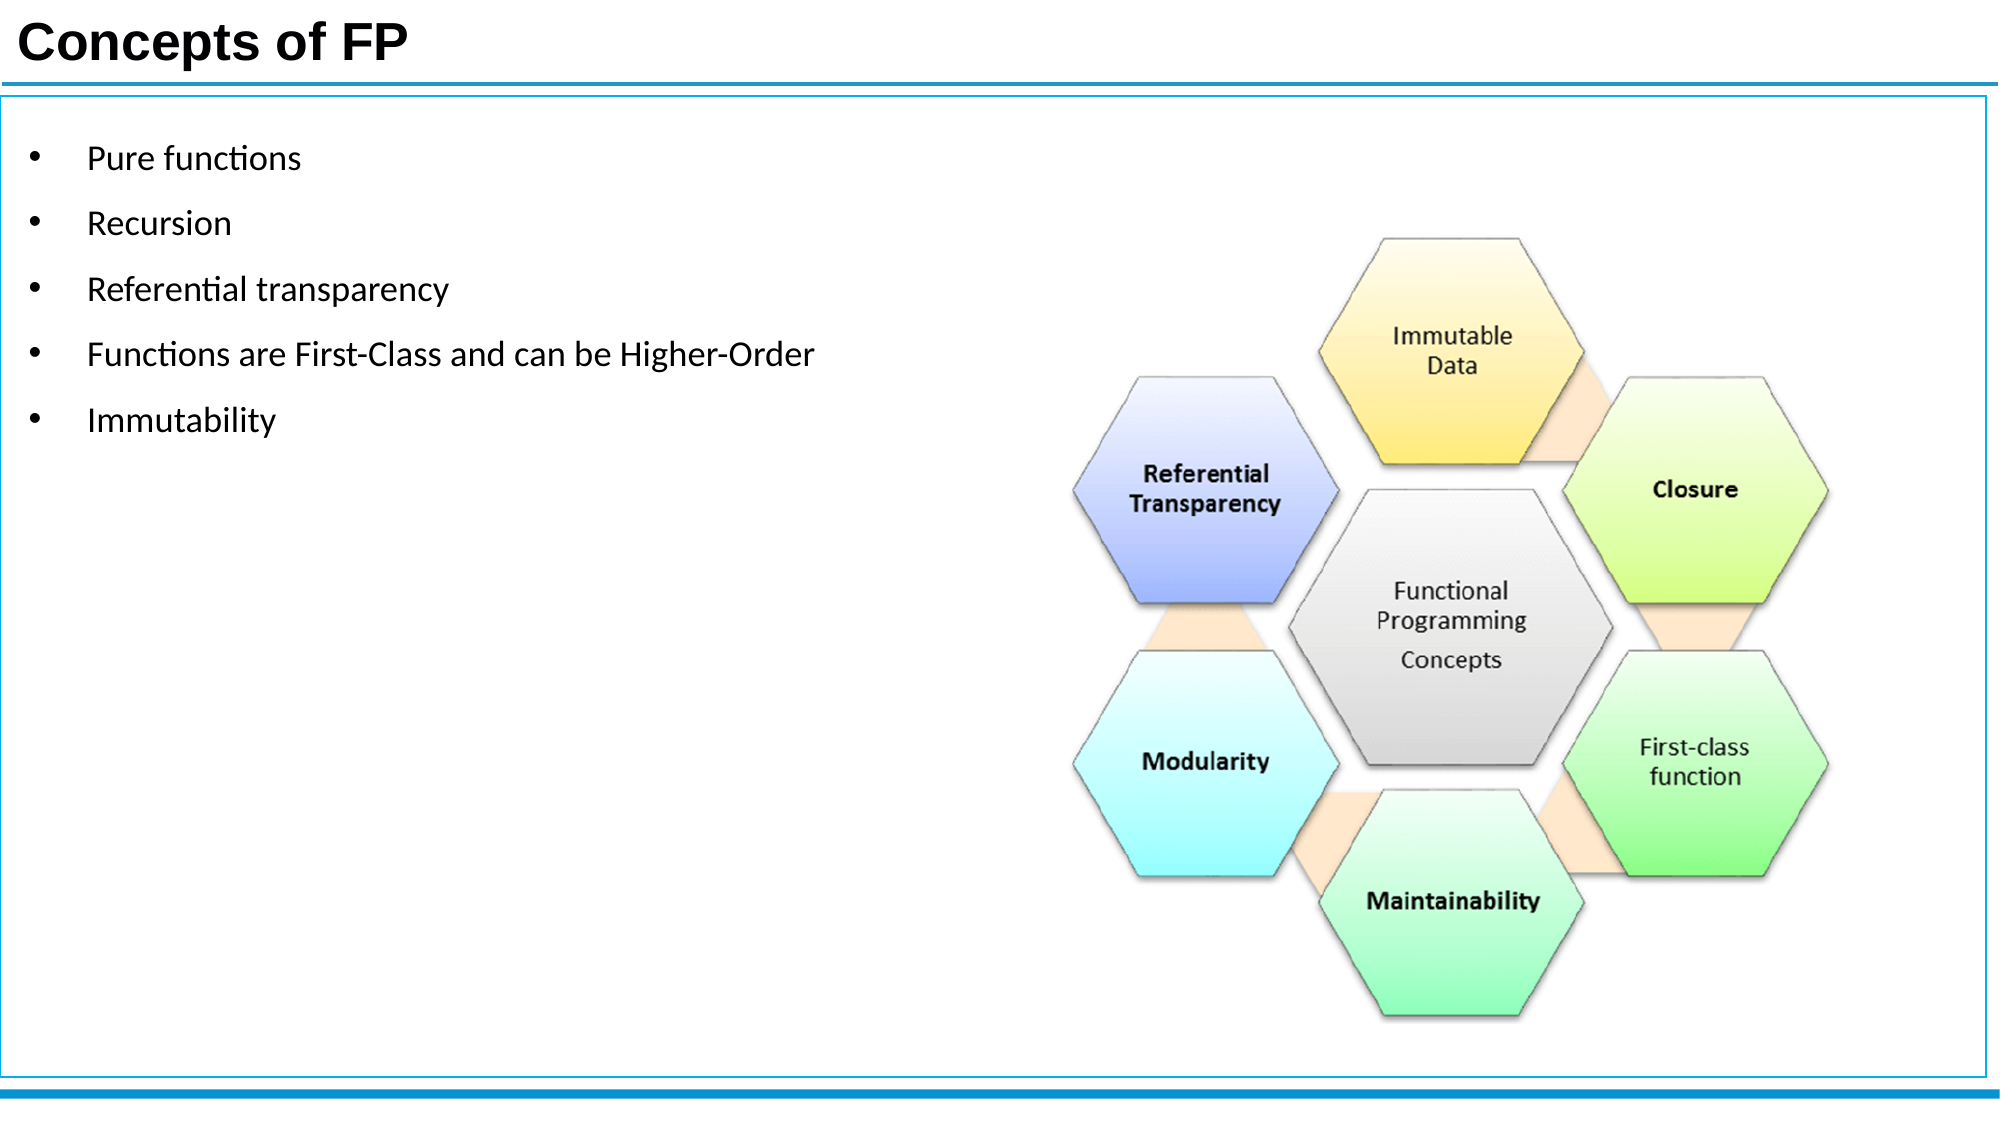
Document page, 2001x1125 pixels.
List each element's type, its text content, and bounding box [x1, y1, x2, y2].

text_box [0, 1089, 2000, 1099]
picture [961, 235, 1938, 1025]
text_box Concepts of FP [14, 7, 785, 72]
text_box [0, 95, 1986, 1078]
